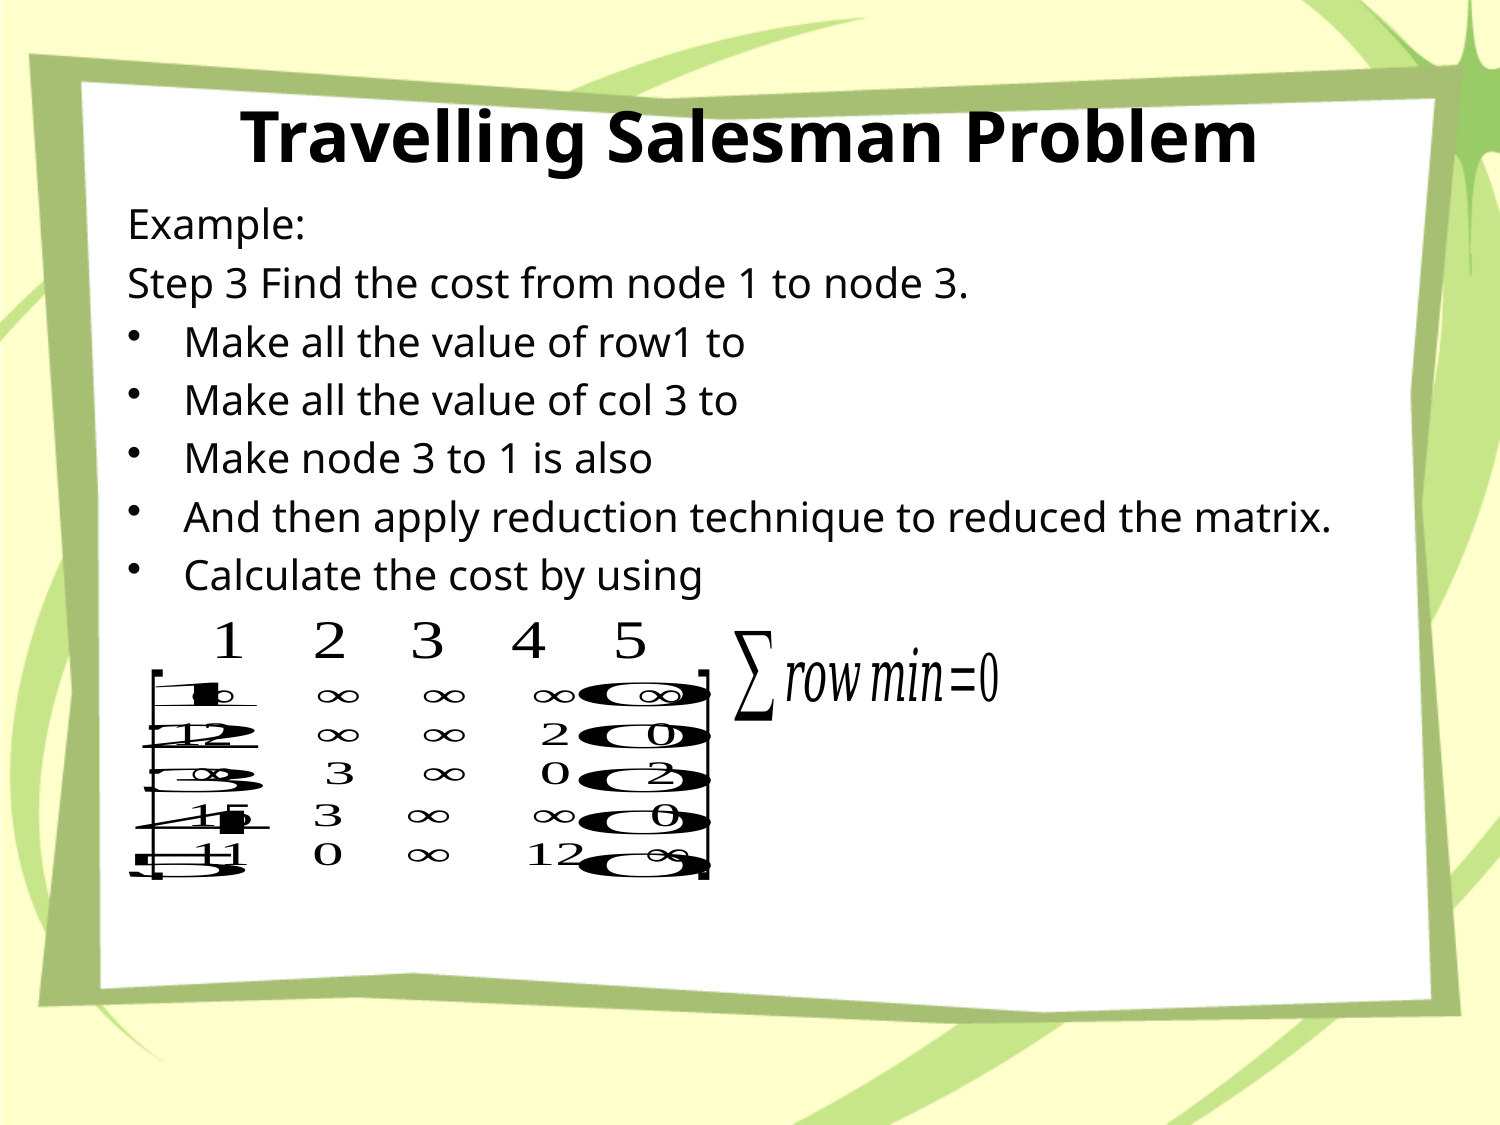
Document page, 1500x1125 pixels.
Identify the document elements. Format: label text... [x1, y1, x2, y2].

text_box Example: [112, 190, 1294, 261]
picture [0, 0, 1500, 1125]
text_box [112, 611, 715, 885]
title Travelling Salesman Problem [75, 75, 1425, 194]
